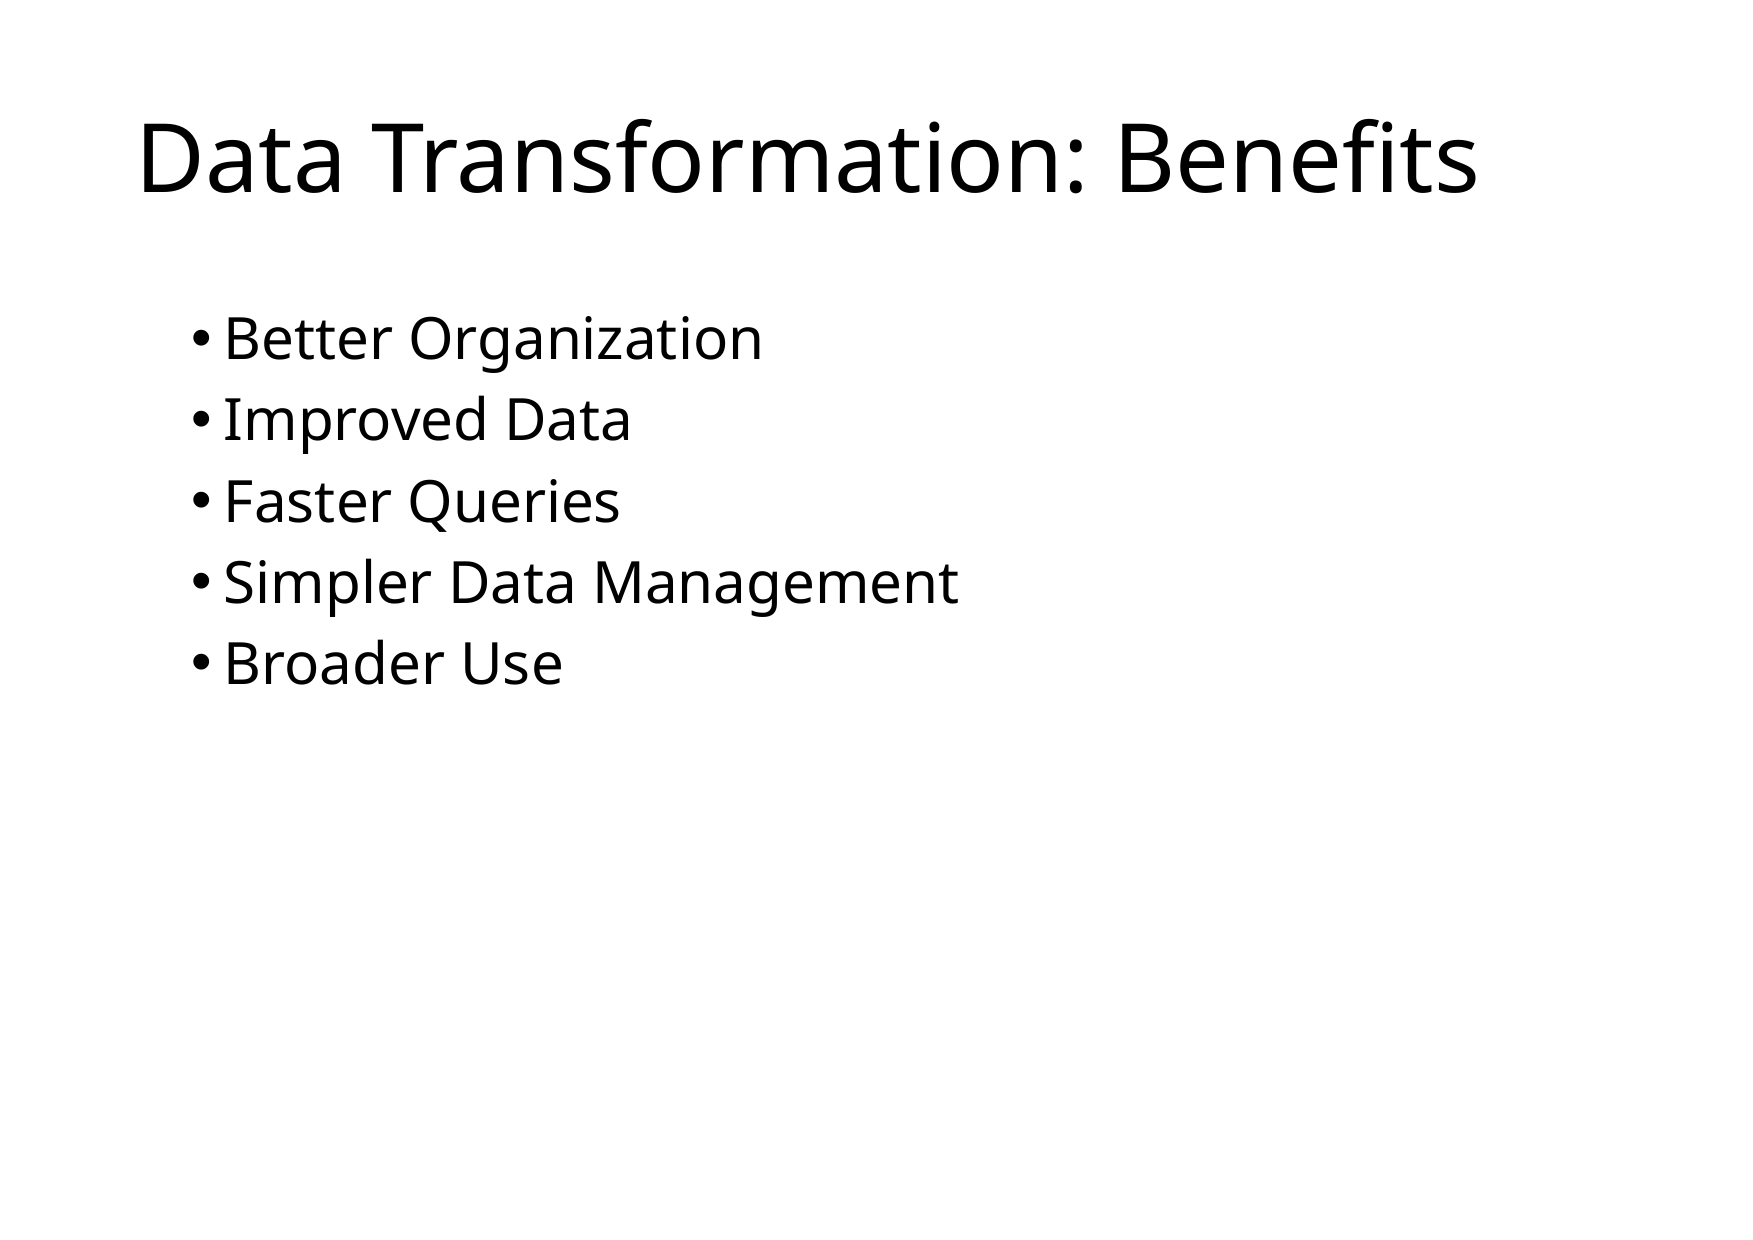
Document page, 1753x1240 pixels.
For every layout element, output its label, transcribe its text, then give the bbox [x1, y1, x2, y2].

title Data Transformation: Benefits [120, 66, 1632, 258]
list Better Organization Improved Data Faster Queries Simpler Data Management Broader Use [176, 302, 1676, 970]
